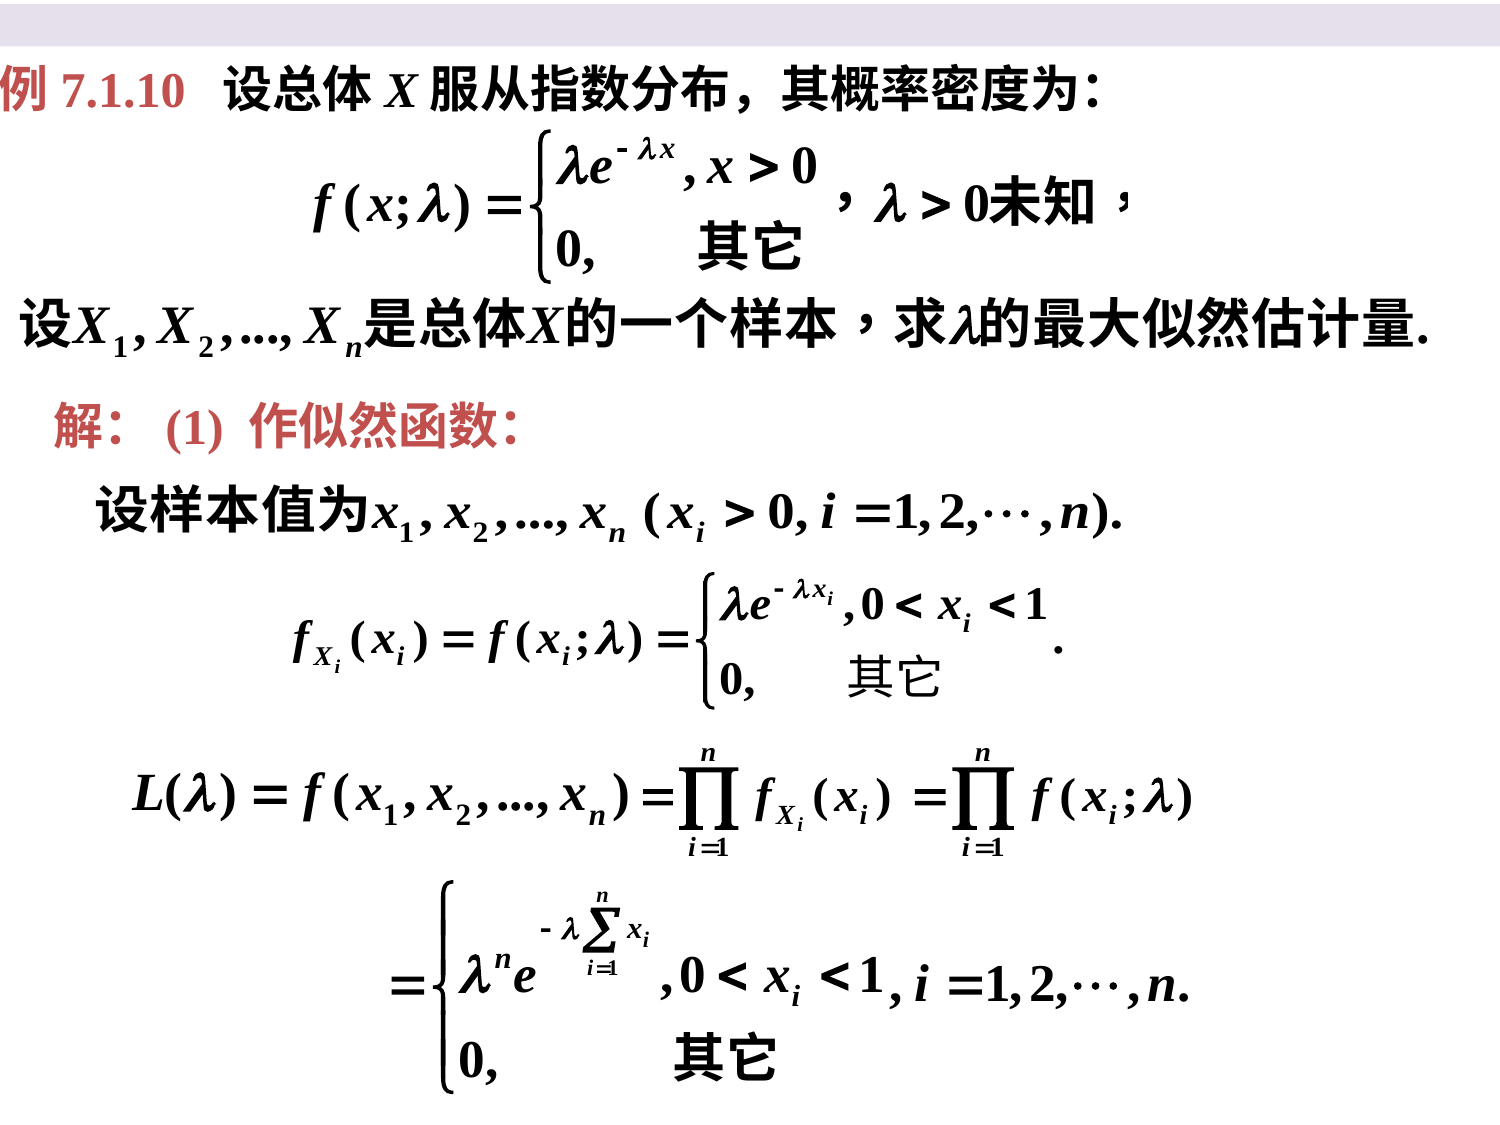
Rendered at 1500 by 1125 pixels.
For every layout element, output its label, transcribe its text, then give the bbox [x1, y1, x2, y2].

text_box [121, 756, 625, 838]
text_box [902, 731, 1203, 868]
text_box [275, 563, 1073, 720]
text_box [12, 288, 1440, 371]
text_box 例7.1.10 设总体X服从指数分布，其概率密度为： [0, 50, 1145, 125]
text_box 解：(1) 作似然函数： [38, 387, 564, 463]
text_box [294, 117, 1128, 287]
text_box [378, 868, 1199, 1104]
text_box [88, 476, 1134, 555]
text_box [630, 731, 900, 866]
